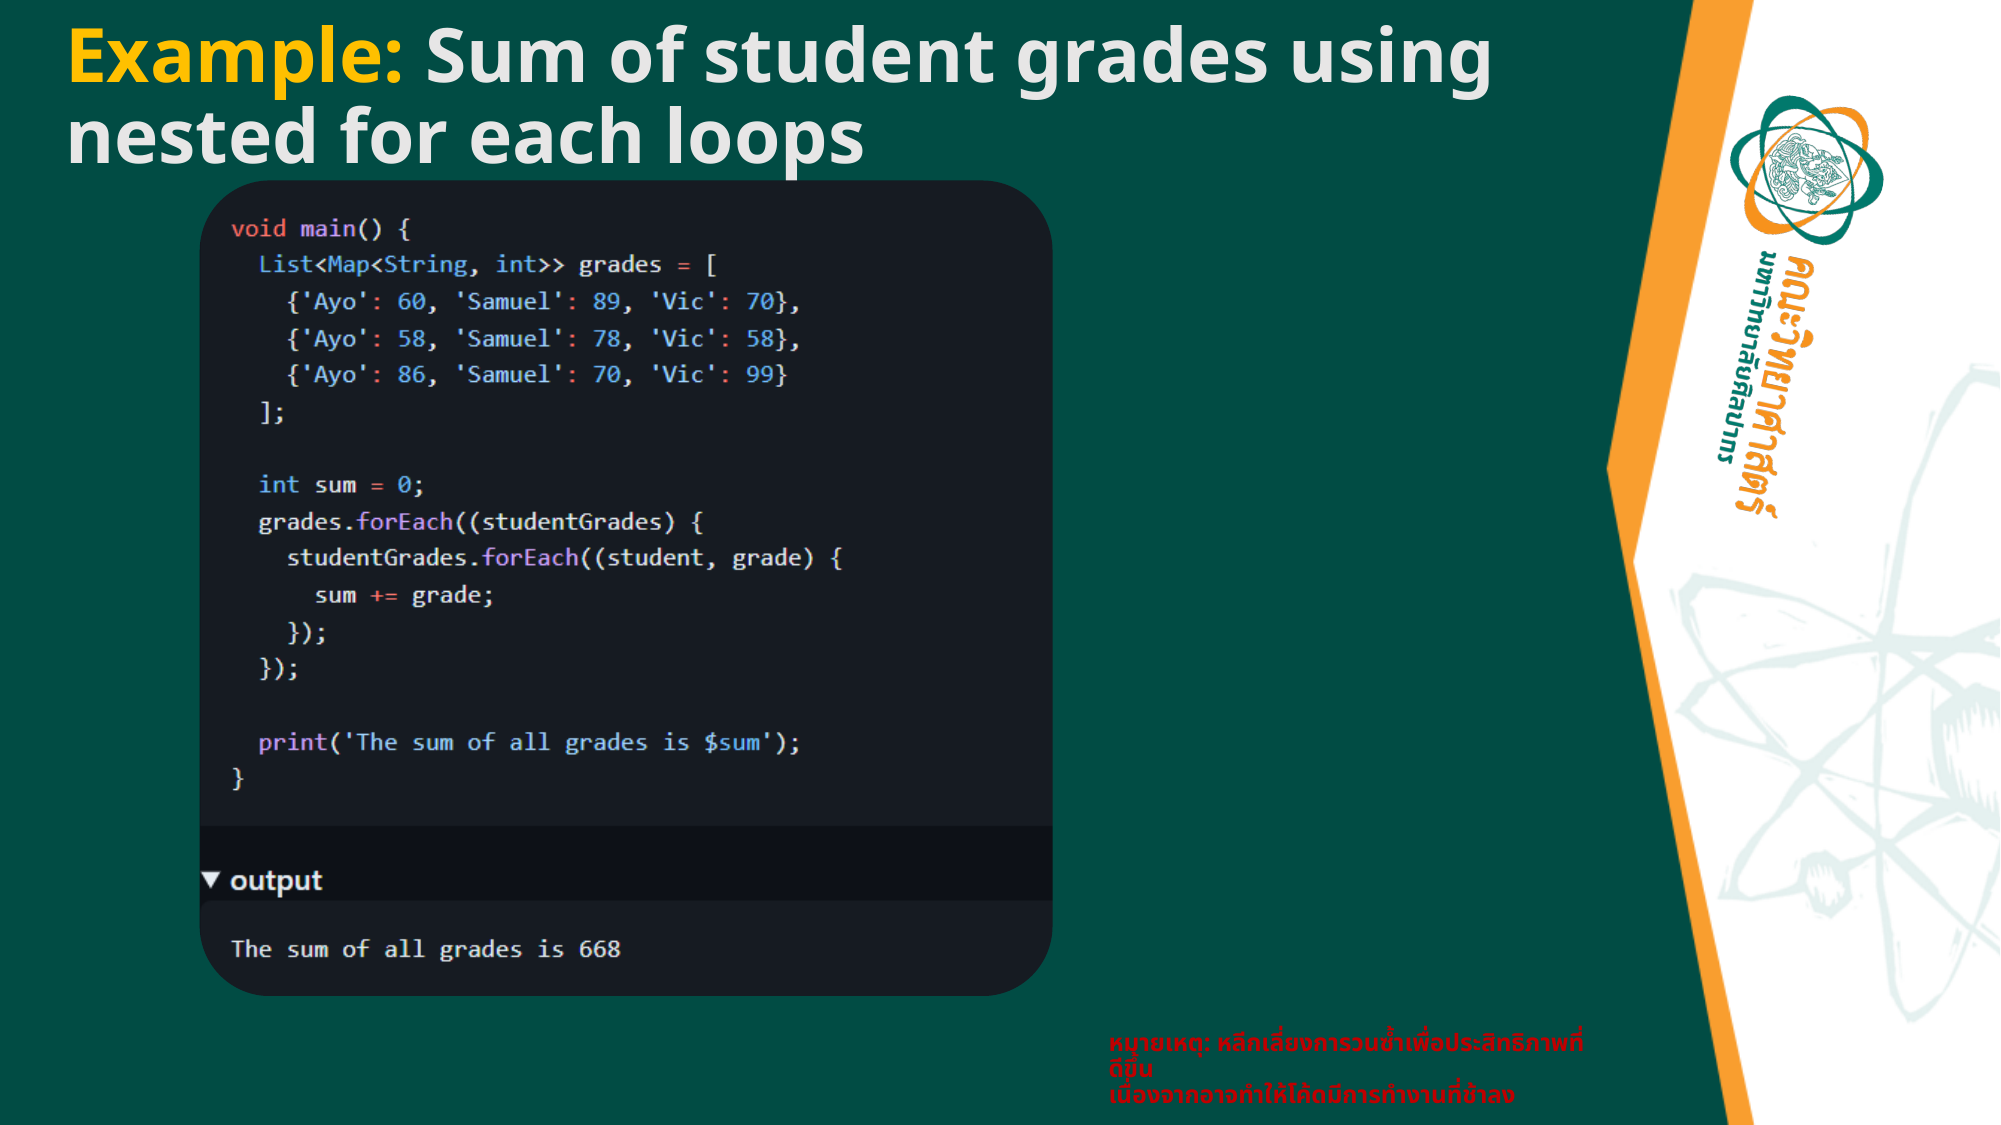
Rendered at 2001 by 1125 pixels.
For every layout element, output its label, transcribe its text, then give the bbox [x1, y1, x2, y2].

title Example: Sum of student grades using nested for each loops [50, 17, 1681, 181]
text_box หมายเหตุ: หลีกเลี่ยงการวนซ้ำเพื่อประสิทธิภาพที่ดีขึ้น เนื่องจากอาจทำให้โค้ดมีการทำงานที่ช้าลง [1093, 1022, 1611, 1117]
picture [0, 0, 2001, 1125]
